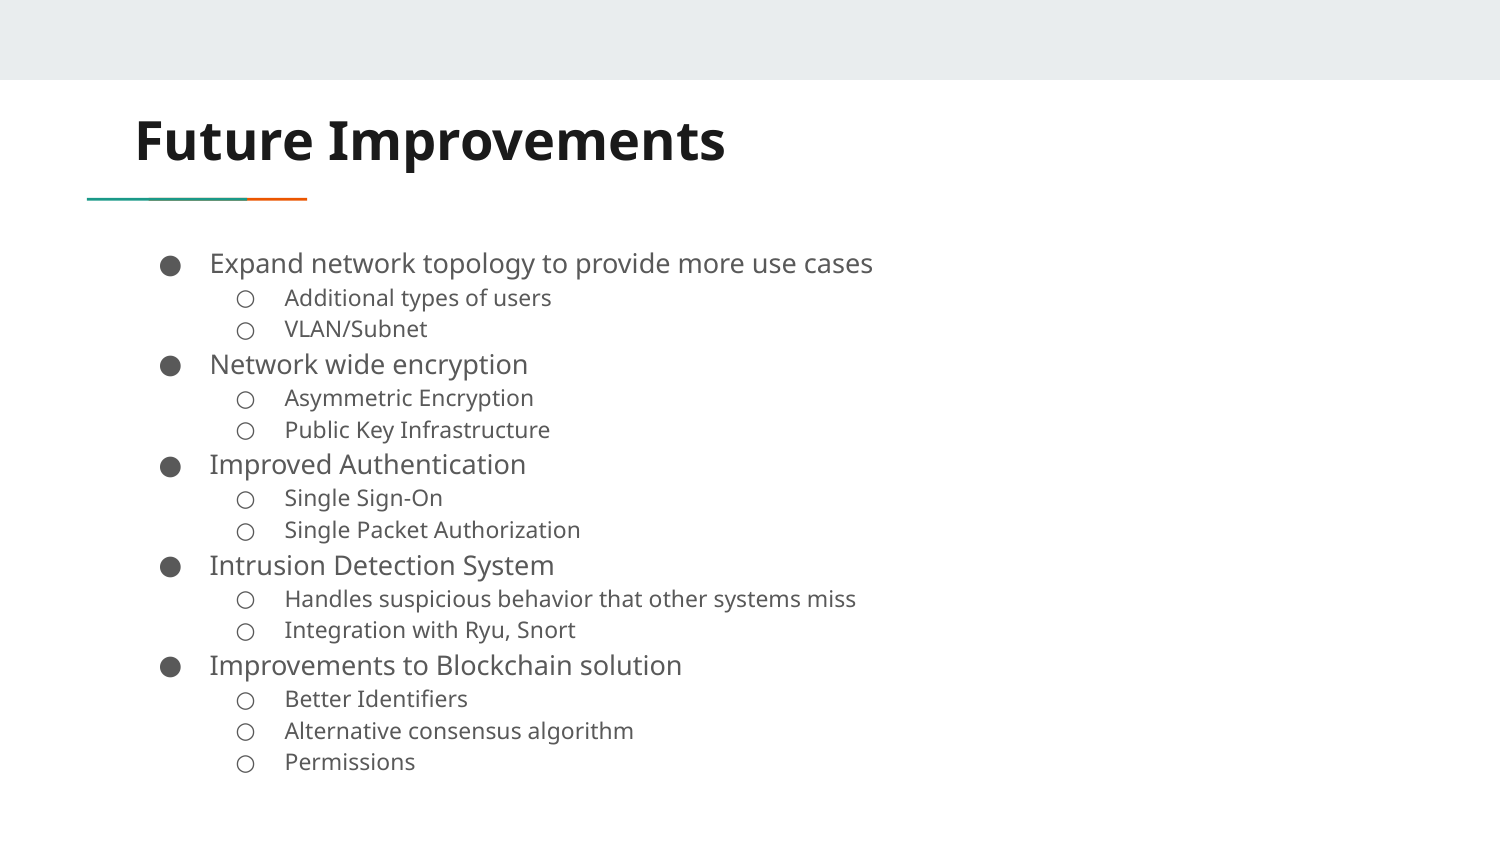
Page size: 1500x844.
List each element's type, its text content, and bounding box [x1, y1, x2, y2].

list Expand network topology to provide more use cases Additional types of users VLAN/Subnet Network wide encryption Asymmetric Encryption Public Key Infrastructure Improved Authentication Single Sign-On Single Packet Authorization Intrusion Detection System Handles suspicious behavior that other systems miss Integration with Ryu, Snort Improvements to Blockchain solution Better Identifiers Alternative consensus algorithm Permissions [119, 226, 1374, 783]
title Future Improvements [119, 91, 1381, 180]
